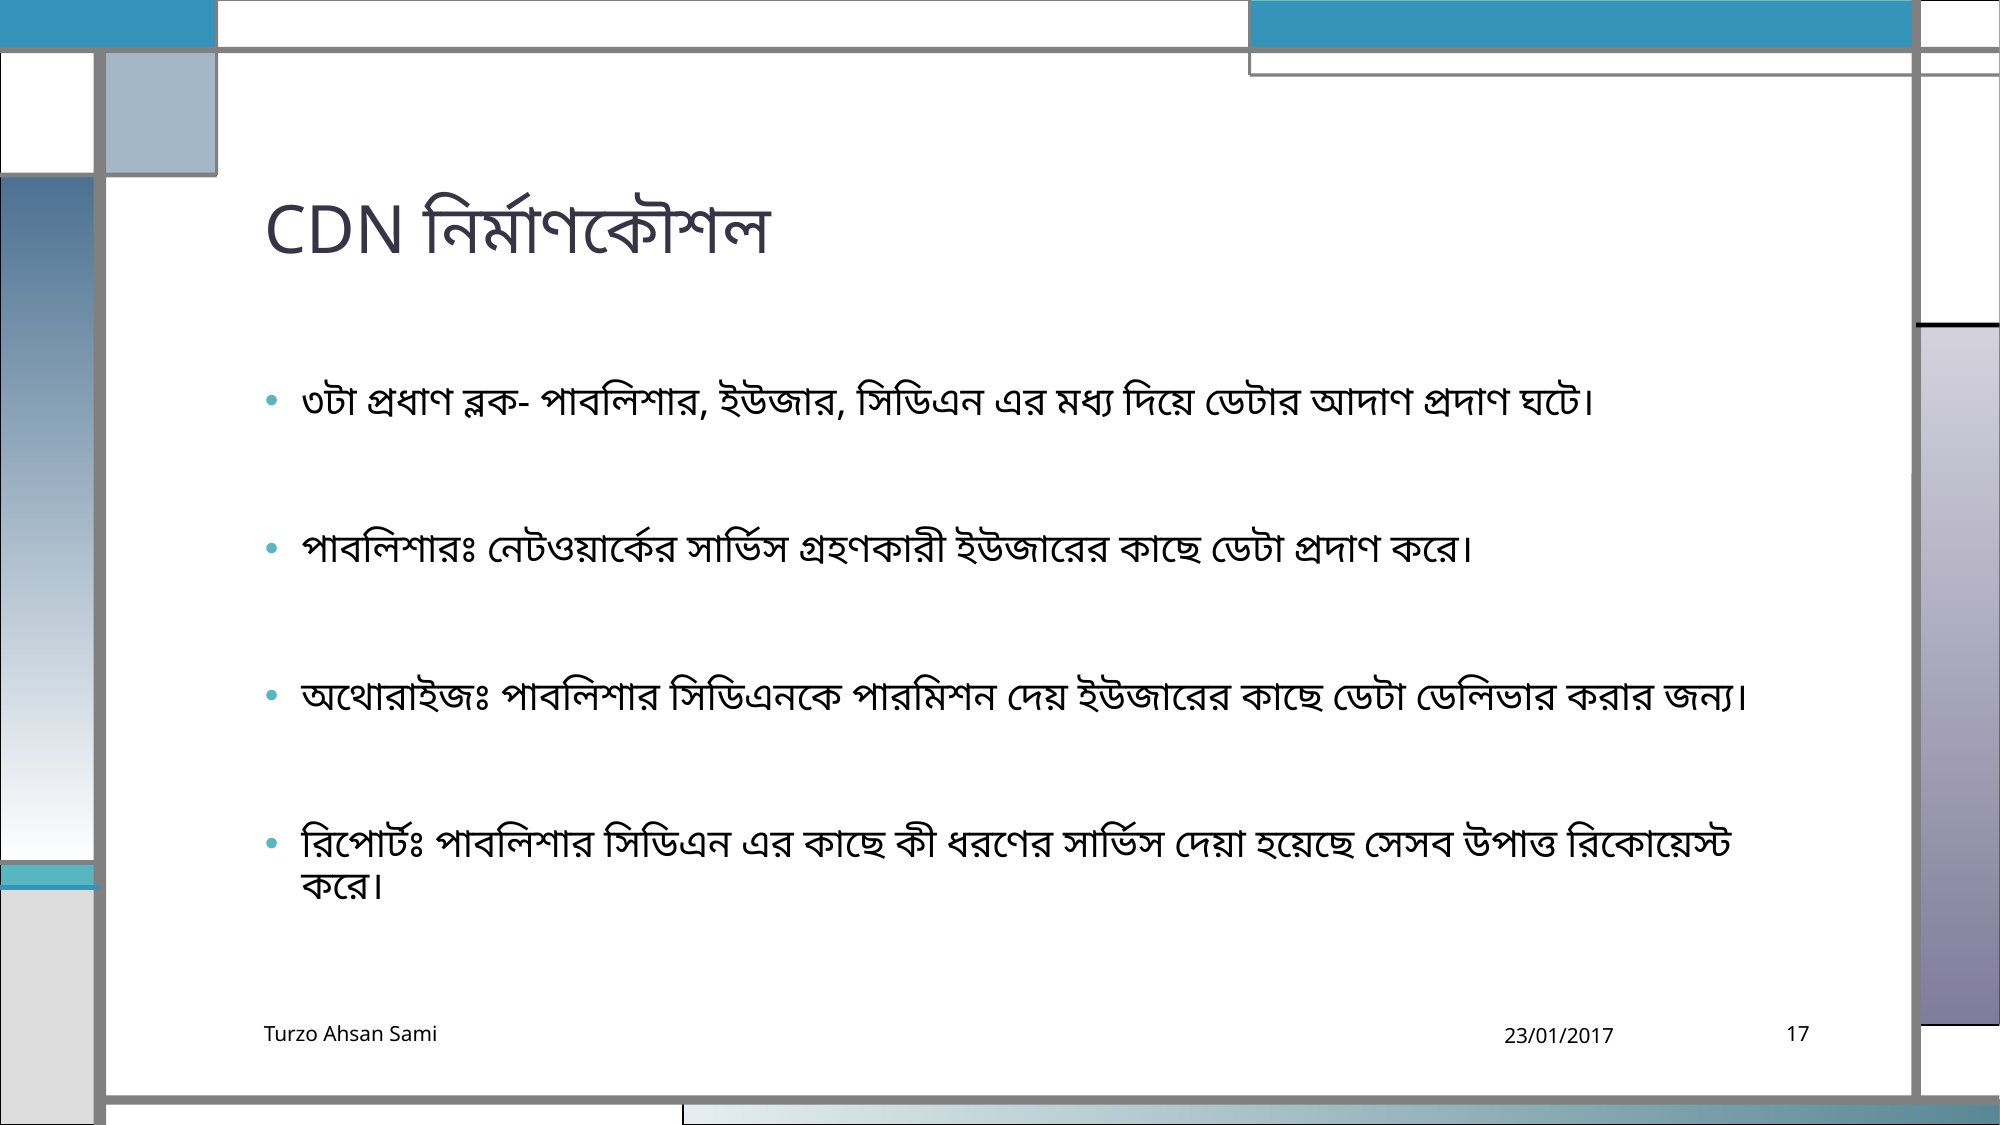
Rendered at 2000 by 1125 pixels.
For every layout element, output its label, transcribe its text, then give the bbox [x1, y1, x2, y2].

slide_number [1412, 1012, 1629, 1058]
slide_number 17 [1662, 1012, 1825, 1058]
list ৩টা প্রধাণ ব্লক- পাবলিশার, ইউজার, সিডিএন এর মধ্য দিয়ে ডেটার আদাণ প্রদাণ ঘটে। পাবলিশারঃ নেটওয়ার্কের সার্ভিস গ্রহণকারী ইউজারের কাছে ডেটা প্রদাণ করে। অথোরাইজঃ পাবলিশার সিডিএনকে পারমিশন দেয় ইউজারের কাছে ডেটা ডেলিভার করার জন্য। রিপোর্টঃ পাবলিশার সিডিএন এর কাছে কী ধরণের সার্ভিস দেয়া হয়েছে সেসব উপাত্ত রিকোয়েস্ট করে। [249, 299, 1825, 988]
footer Turzo Ahsan Sami [249, 1012, 1375, 1058]
title CDN নির্মাণকৌশল [249, 87, 1825, 275]
